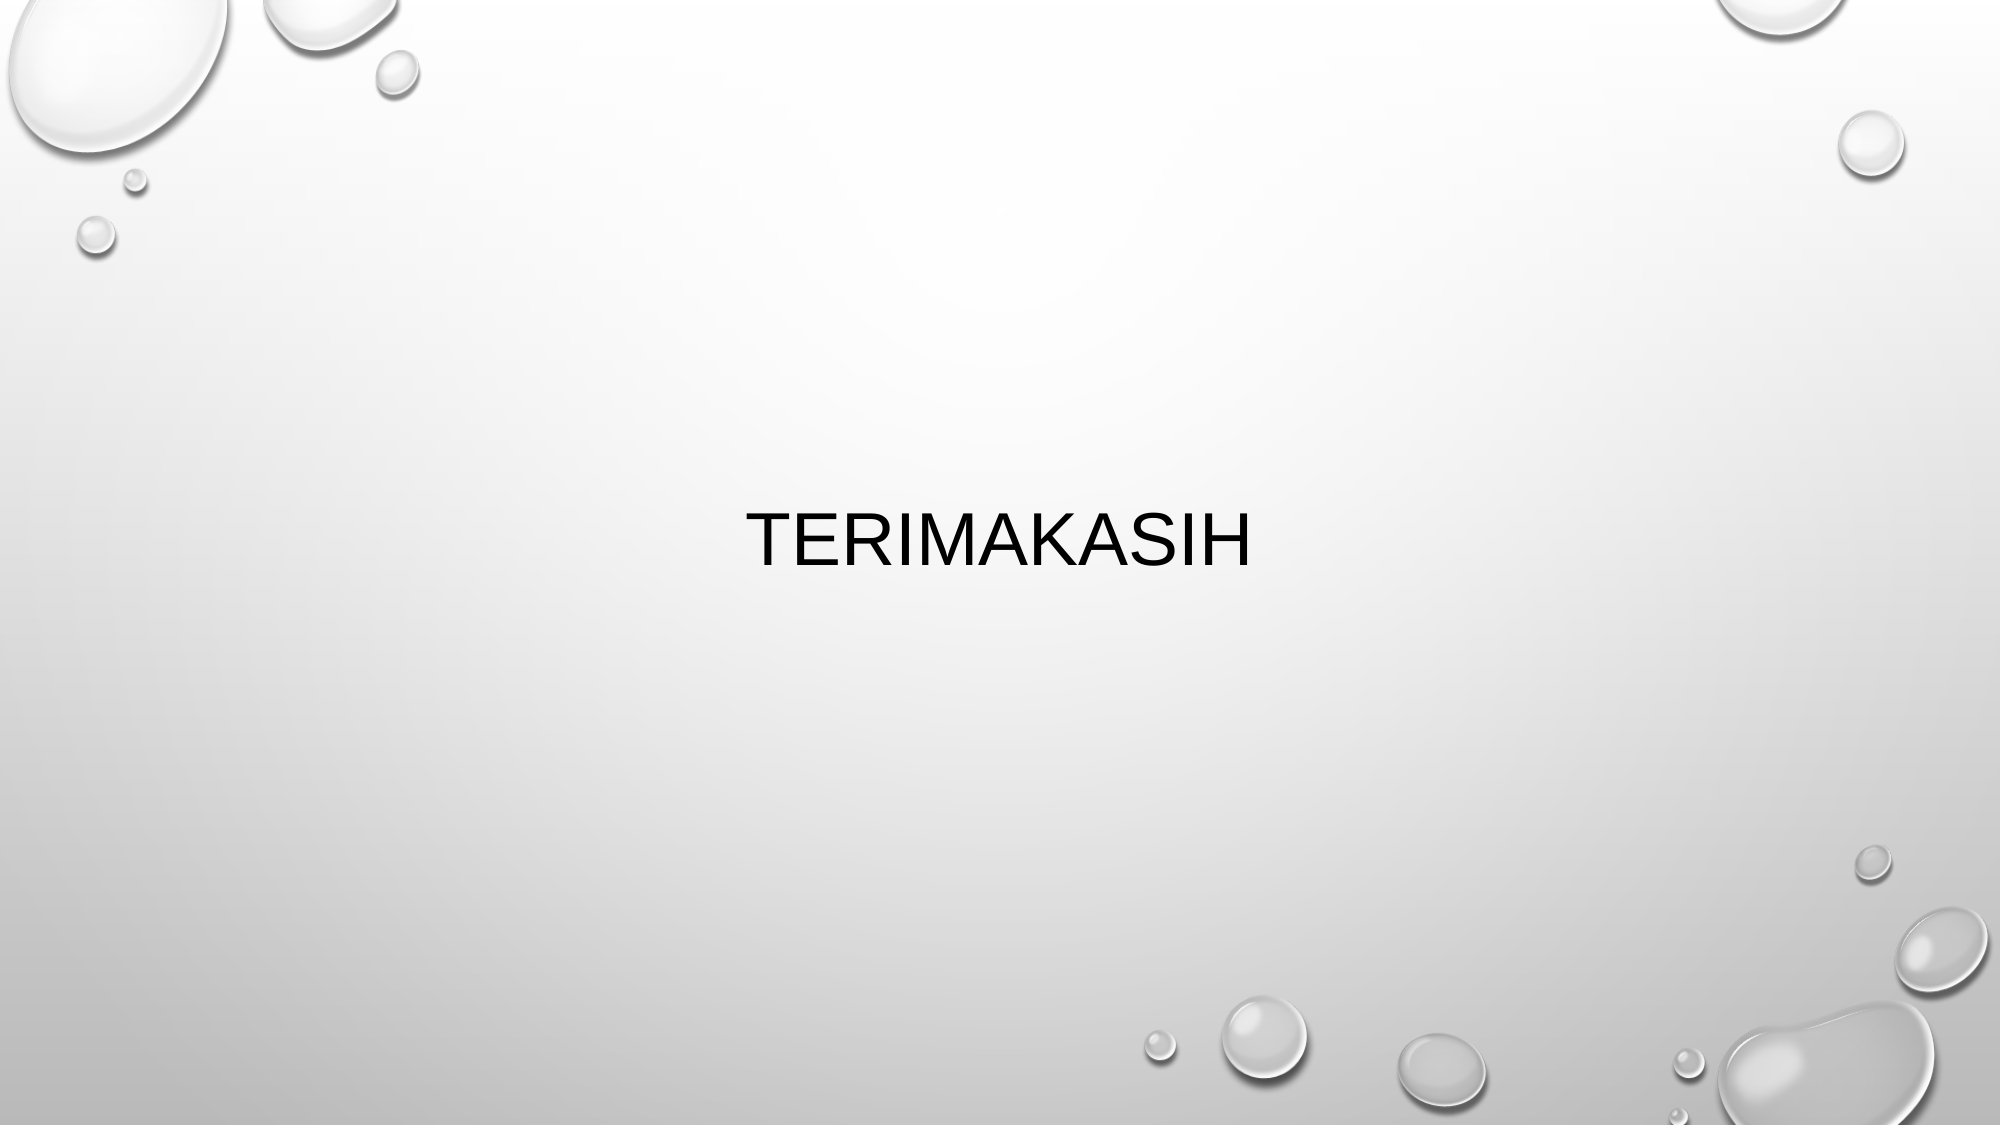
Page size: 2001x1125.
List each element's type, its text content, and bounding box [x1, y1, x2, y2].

text_box TERIMAKASIH [149, 493, 1850, 632]
picture [0, 0, 2000, 1125]
